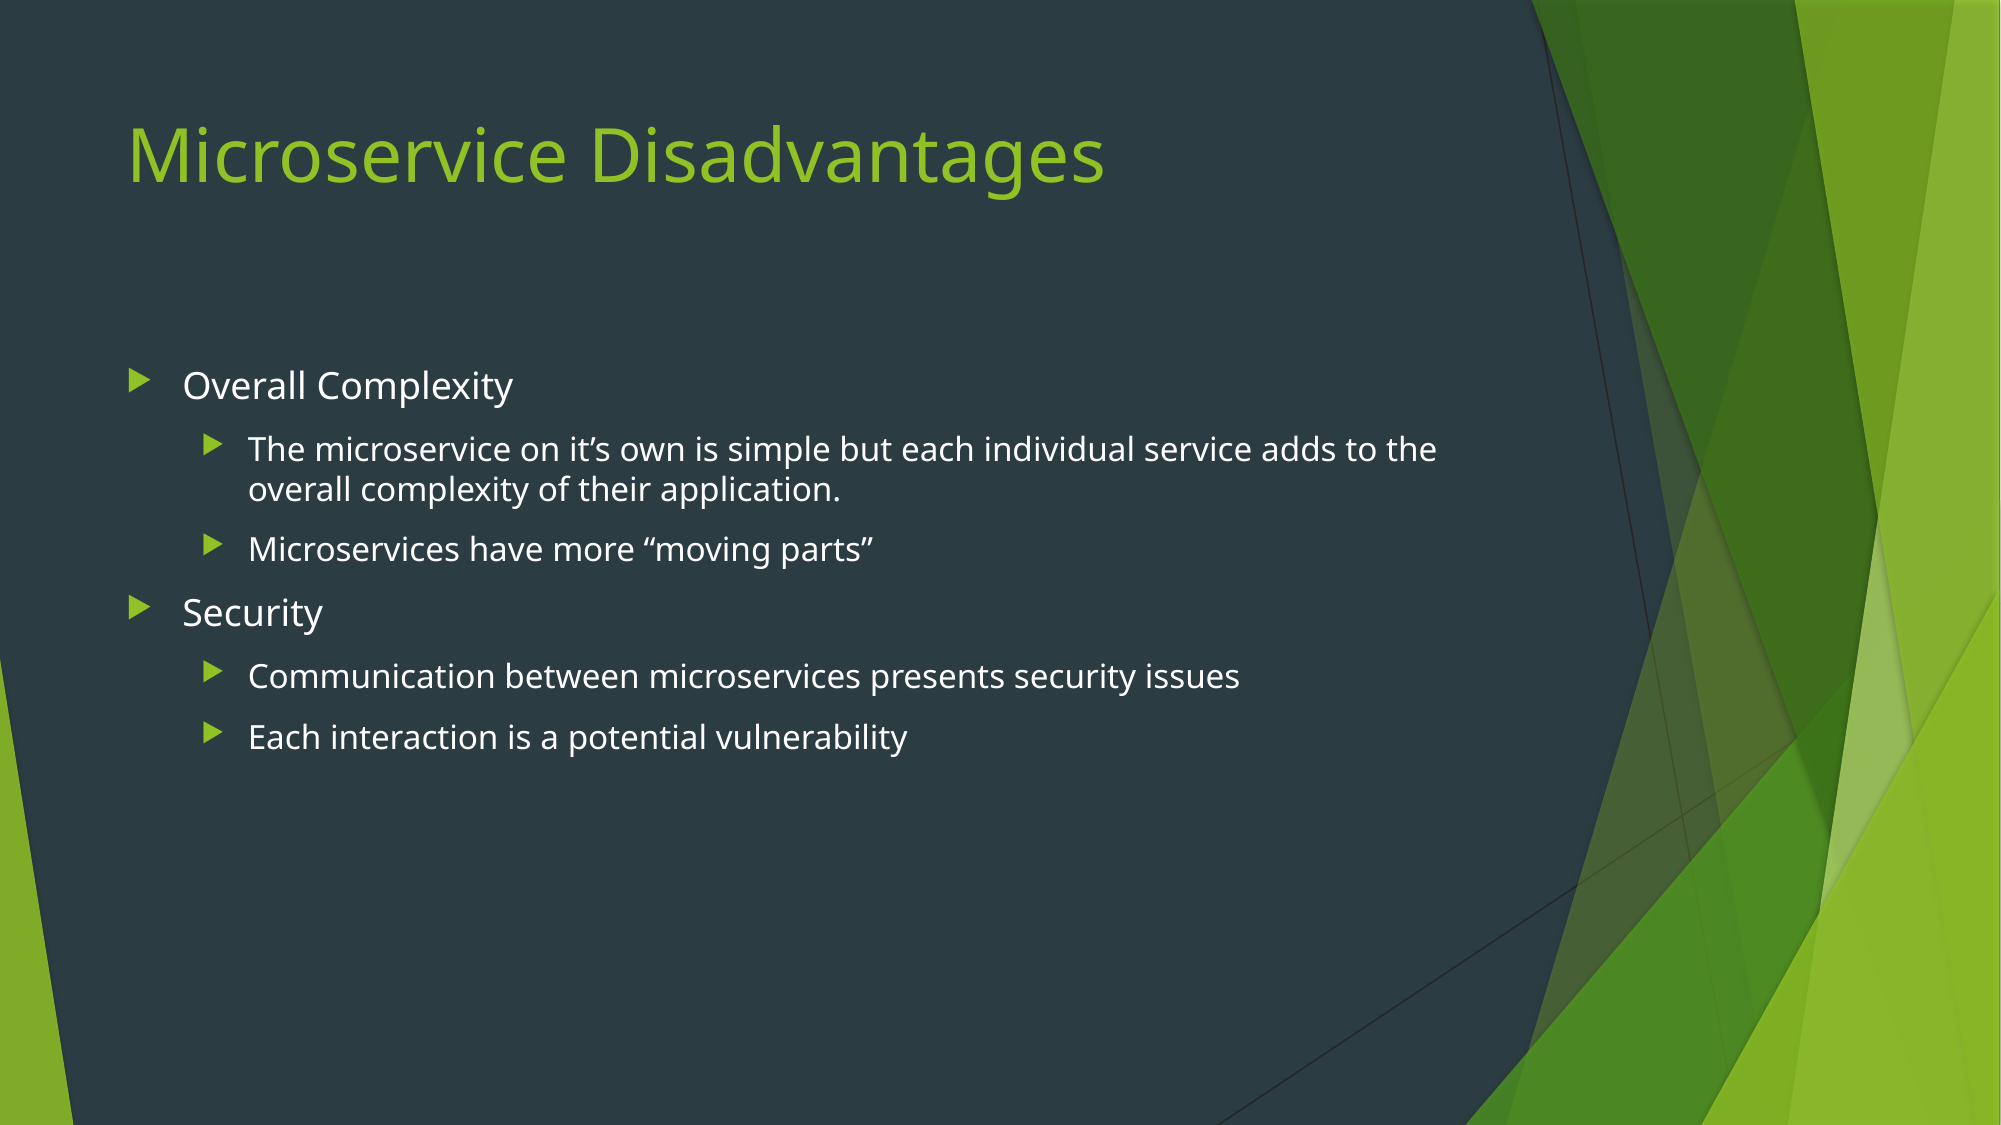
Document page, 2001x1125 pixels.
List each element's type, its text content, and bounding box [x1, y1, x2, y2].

title Microservice Disadvantages [111, 99, 1522, 317]
list Overall Complexity The microservice on it’s own is simple but each individual service adds to the overall complexity of their application. Microservices have more “moving parts” Security Communication between microservices presents security issues Each interaction is a potential vulnerability [111, 354, 1522, 992]
